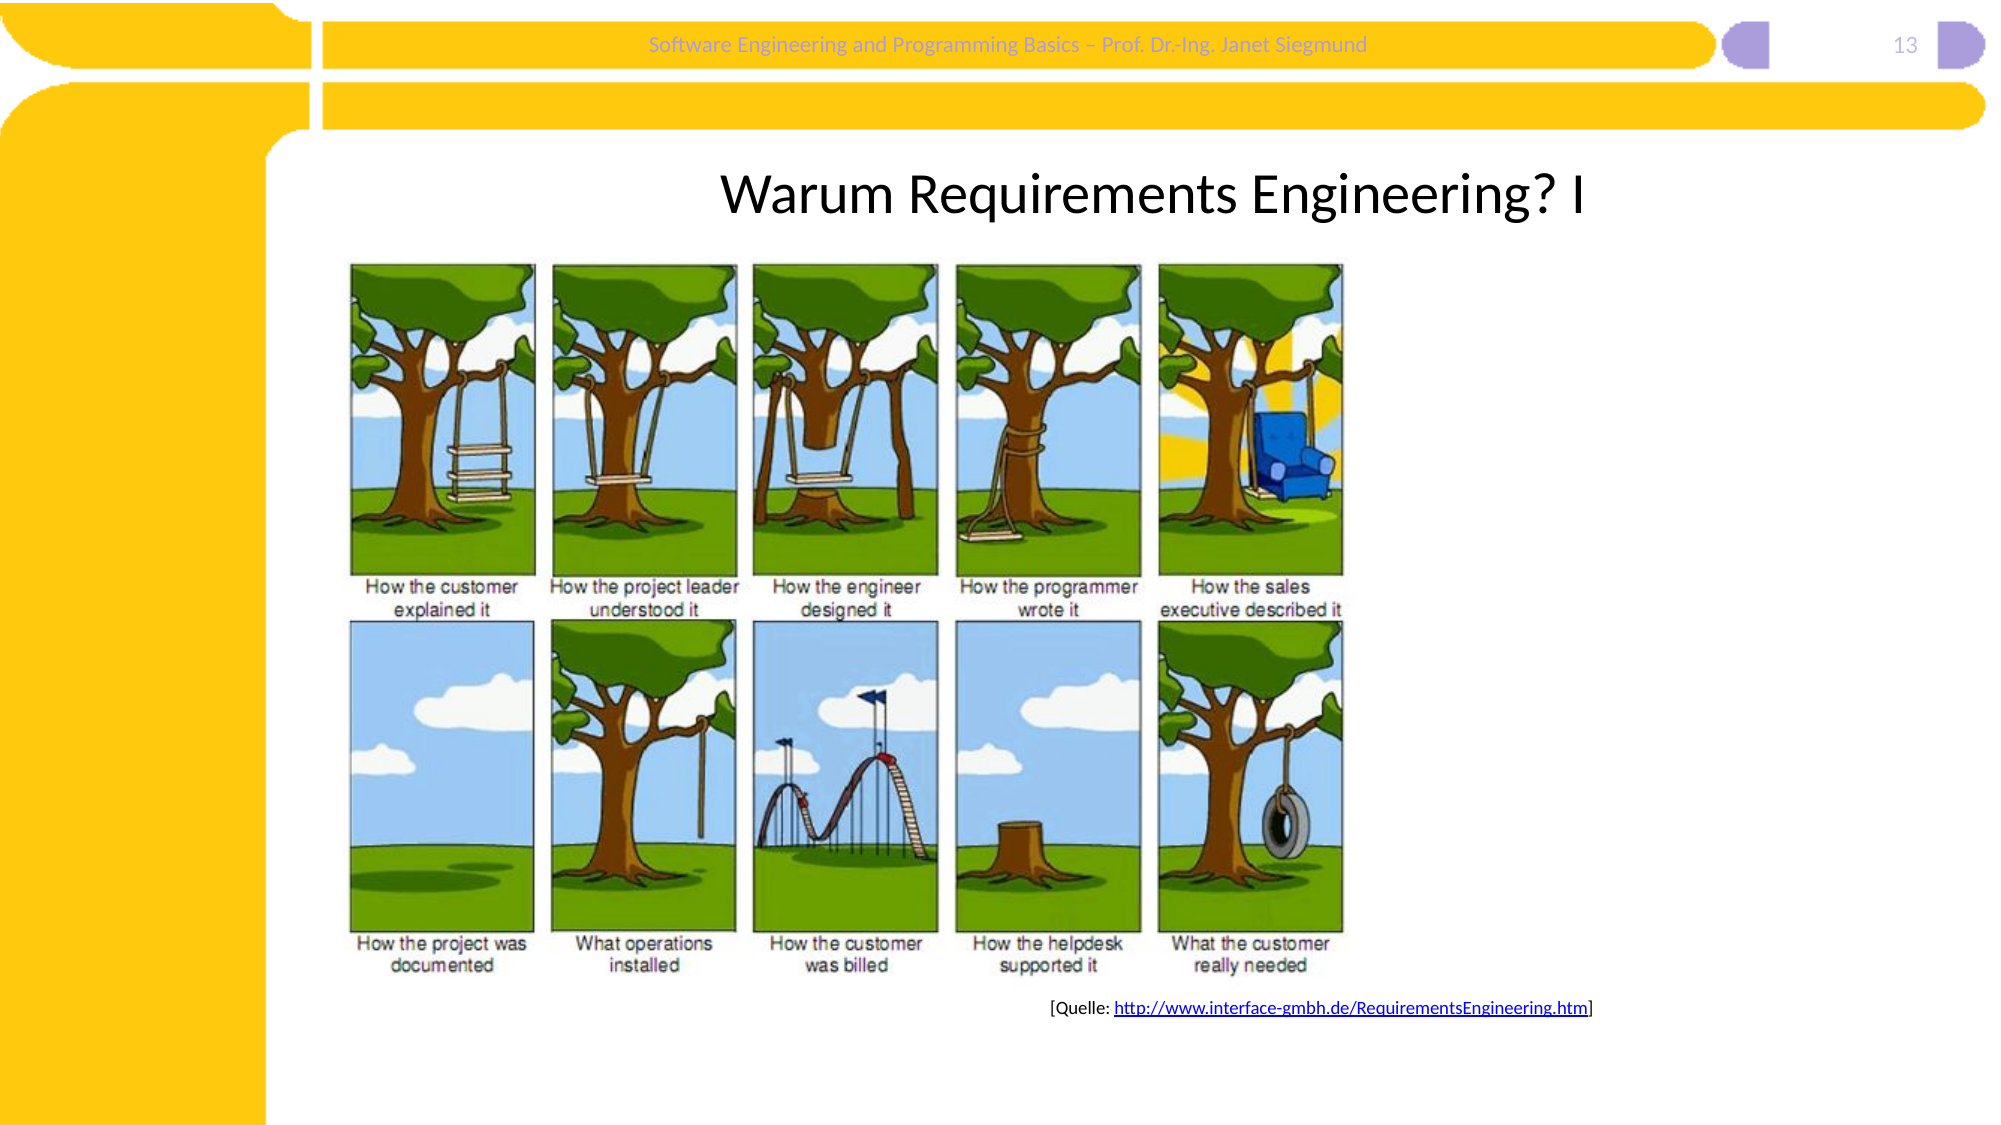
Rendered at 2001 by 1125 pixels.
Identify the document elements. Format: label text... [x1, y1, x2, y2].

picture [0, 3, 1999, 1125]
text_box [Quelle: http://www.interface-gmbh.de/RequirementsEngineering.htm] [1035, 987, 1622, 1026]
title Warum Requirements Engineering? I [350, 137, 1957, 243]
slide_number 13 [1767, 20, 1934, 67]
